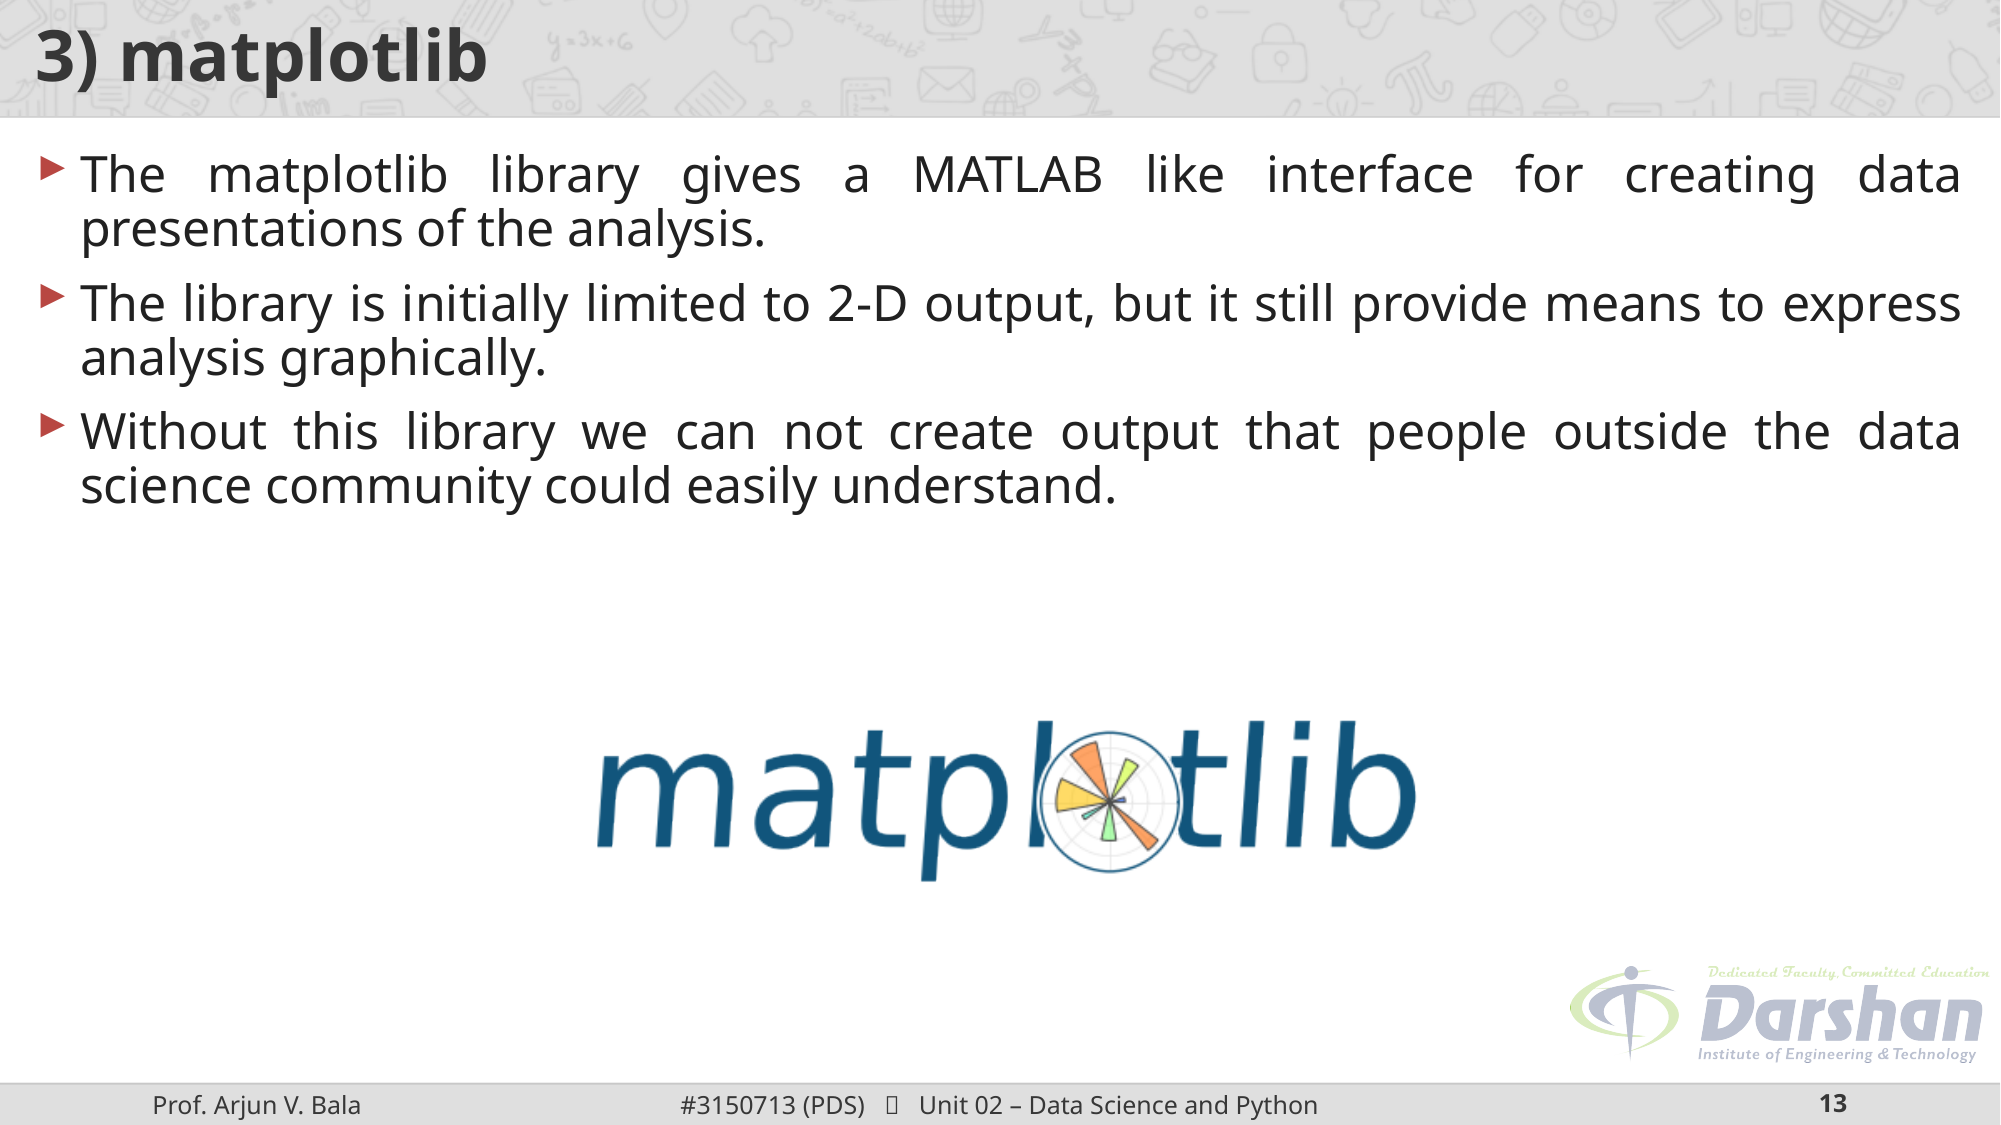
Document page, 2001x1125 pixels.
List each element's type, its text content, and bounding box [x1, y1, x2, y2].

list The matplotlib library gives a MATLAB like interface for creating data presentations of the analysis. The library is initially limited to 2-D output, but it still provide means to express analysis graphically. Without this library we can not create output that people outside the data science community could easily understand. [21, 141, 1979, 1059]
title 3) matplotlib [0, 0, 2000, 117]
picture [541, 709, 1459, 894]
